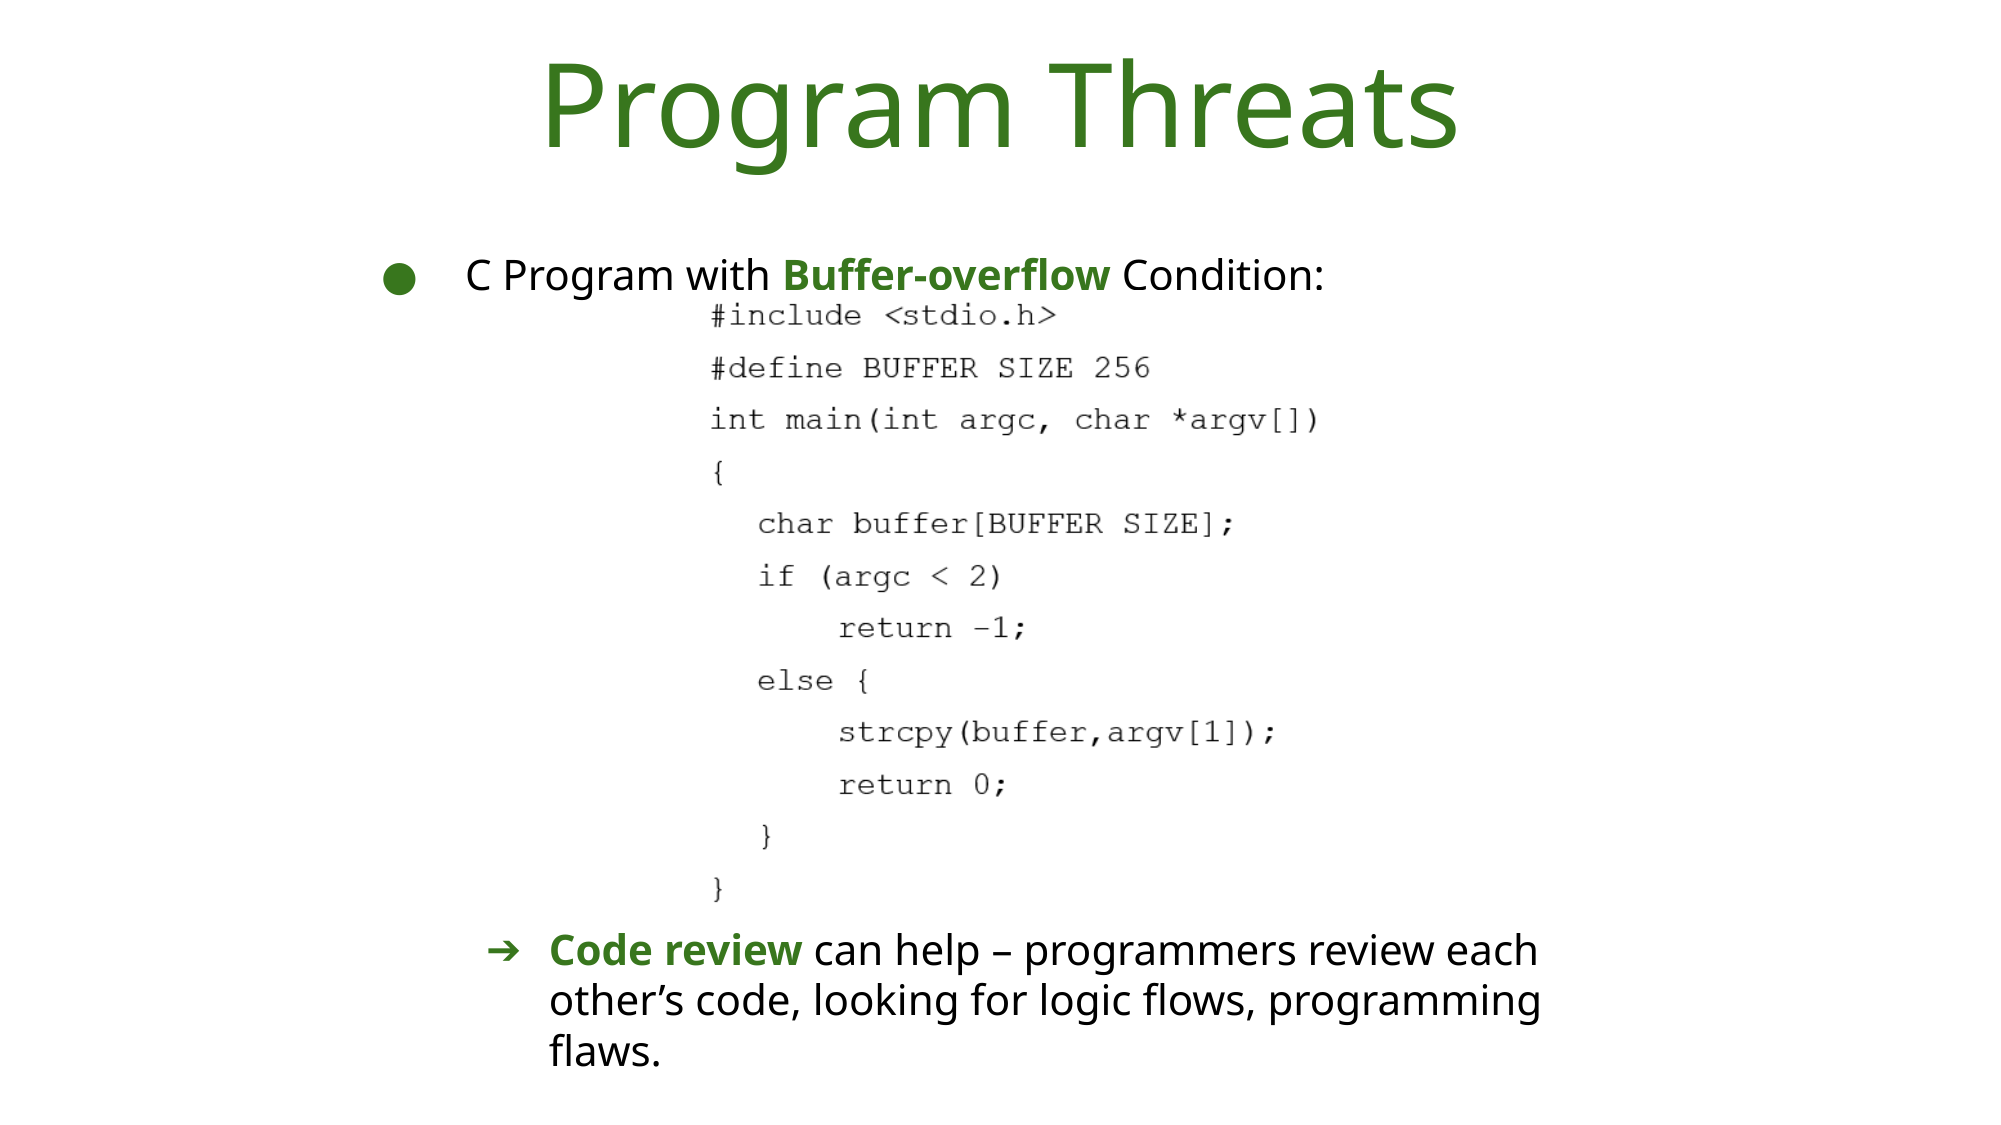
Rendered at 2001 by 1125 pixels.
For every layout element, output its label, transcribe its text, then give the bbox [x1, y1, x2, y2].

picture [682, 290, 1412, 916]
title Program Threats [363, 10, 1637, 210]
list C Program with Buffer-overflow Condition: Code review can help – programmers review each other’s code, looking for logic flows, programming flaws. [366, 241, 1634, 1106]
